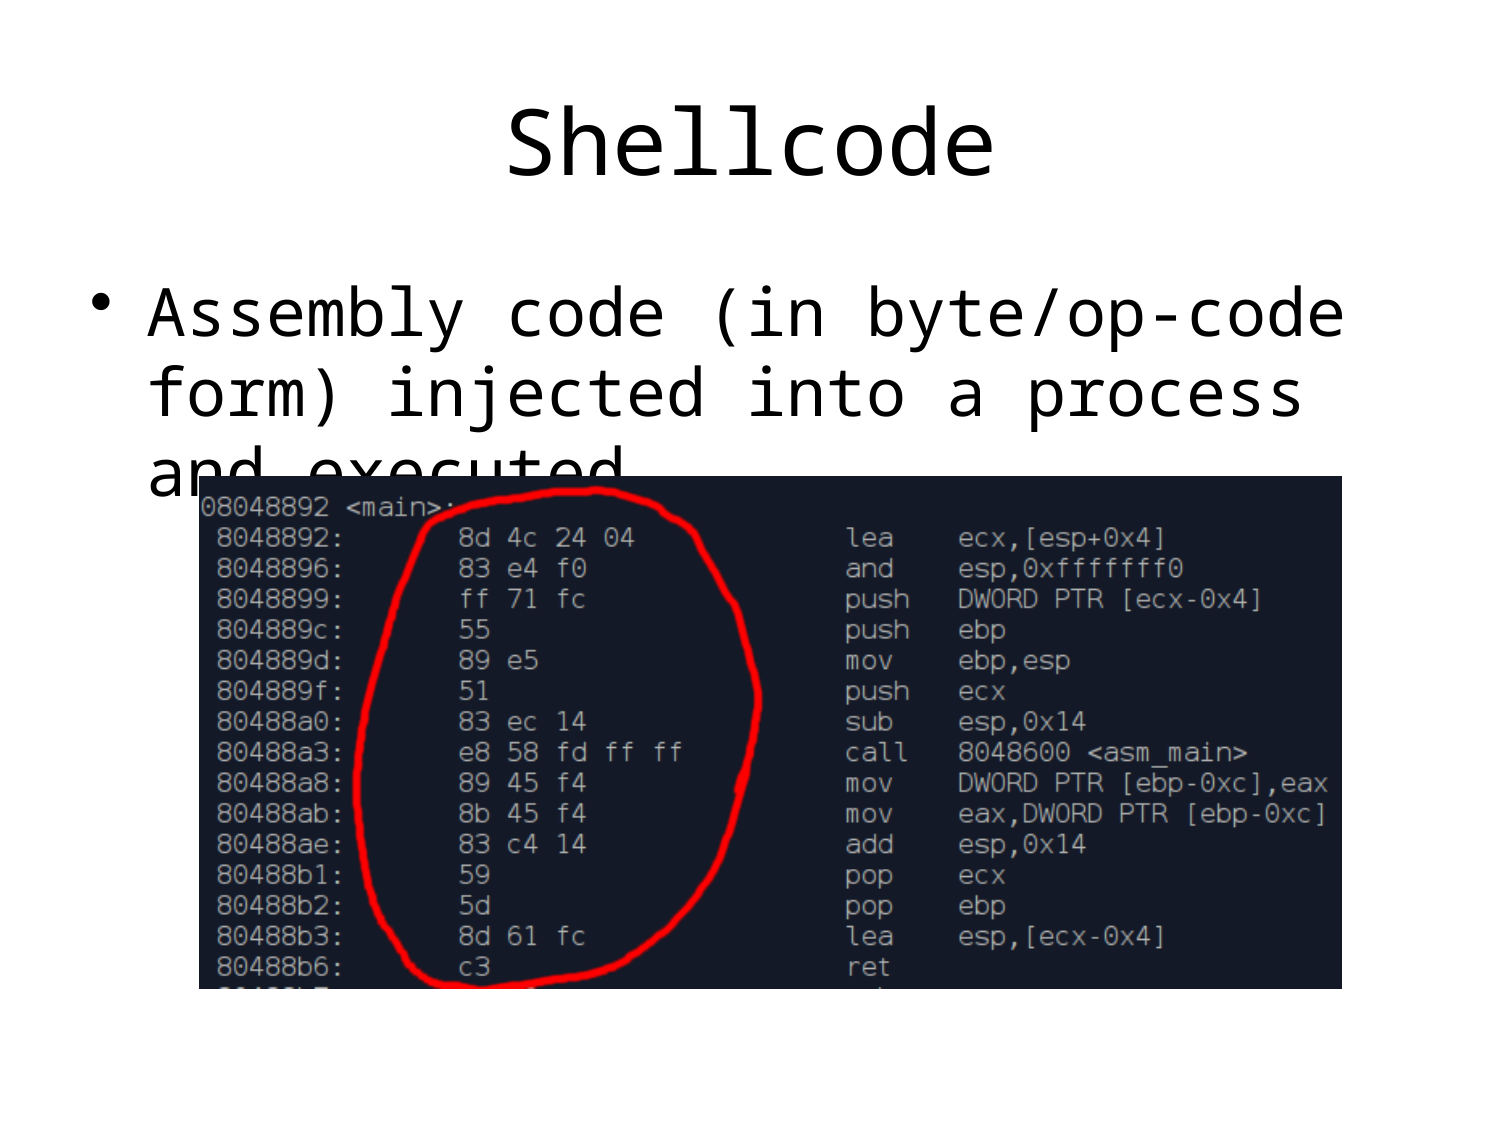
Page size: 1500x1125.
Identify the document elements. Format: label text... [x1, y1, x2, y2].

title Shellcode [75, 45, 1425, 233]
picture [199, 476, 1342, 989]
list Assembly code (in byte/op-code form) injected into a process and executed [75, 262, 1425, 1005]
